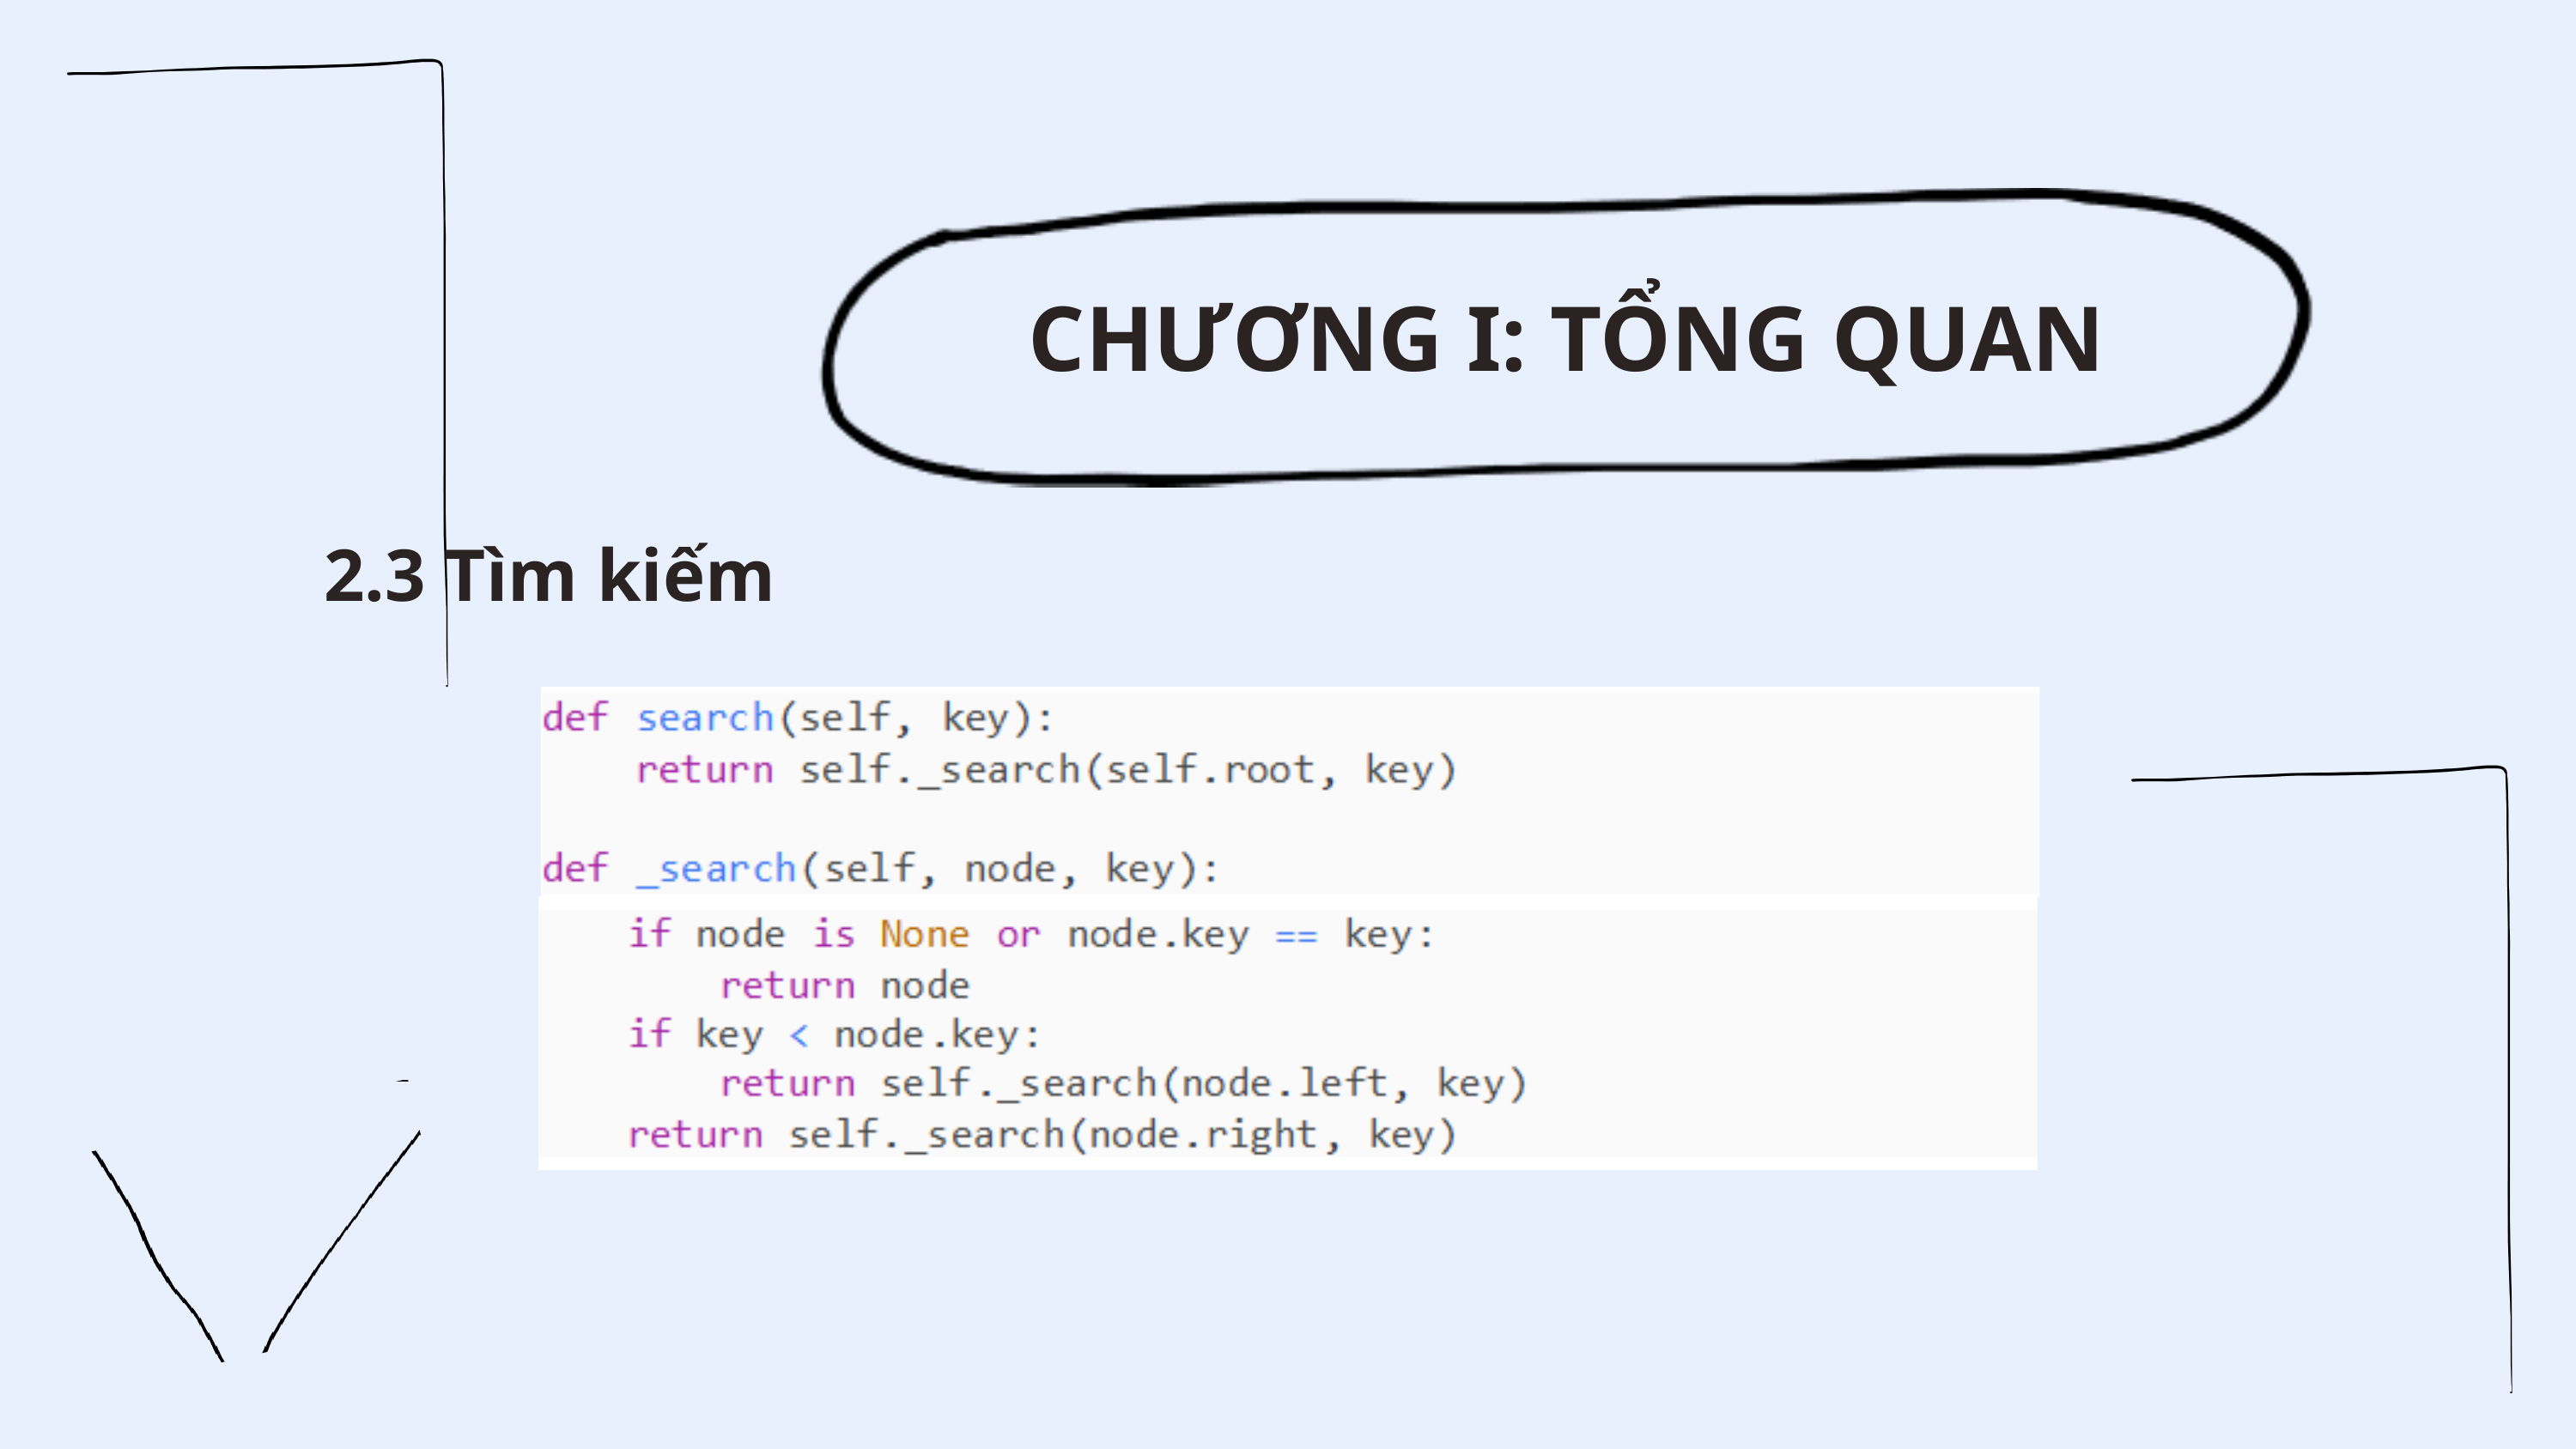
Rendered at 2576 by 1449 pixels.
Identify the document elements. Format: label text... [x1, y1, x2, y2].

text_box [67, 58, 448, 688]
text_box CHƯƠNG I: TỔNG QUAN [881, 264, 2252, 390]
text_box [538, 896, 2038, 1170]
text_box [2131, 764, 2512, 1394]
text_box [540, 687, 2040, 898]
text_box [811, 188, 2322, 488]
text_box 2.3 Tìm kiếm [324, 515, 1439, 615]
text_box [54, 1078, 461, 1389]
